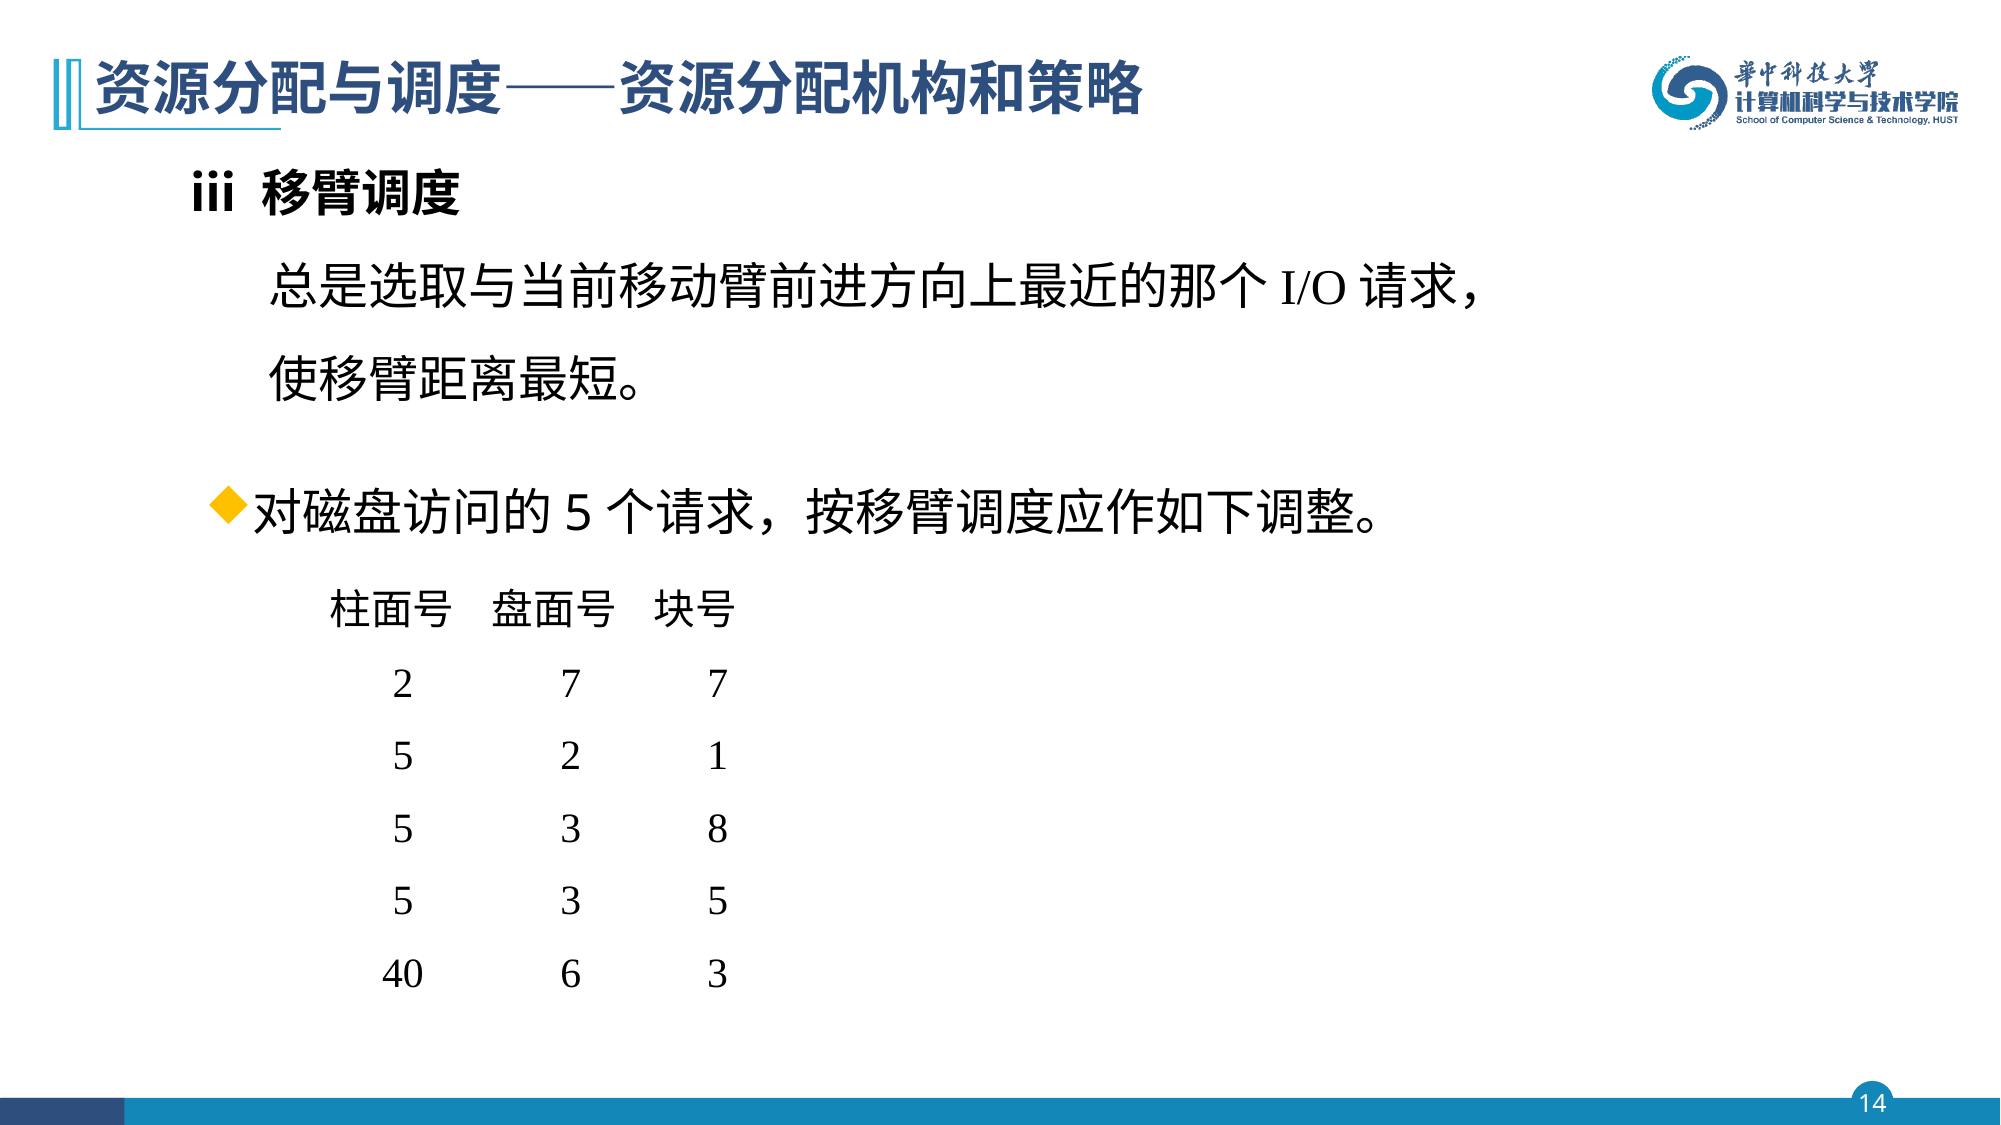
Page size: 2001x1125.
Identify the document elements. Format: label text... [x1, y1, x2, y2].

picture [1653, 56, 1958, 130]
text_box ⅲ 移臂调度 总是选取与当前移动臂前进方向上最近的那个I/O请求， 使移臂距离最短。 [80, 136, 1498, 415]
picture [1653, 56, 1678, 79]
text_box 对磁盘访问的5个请求，按移臂调度应作如下调整。 [96, 443, 1441, 549]
text_box 柱面号 盘面号 块号 2 7 7 5 2 1 5 3 8 5 3 5 40 6 3 [314, 565, 947, 1003]
title 资源分配与调度——资源分配机构和策略 [80, 51, 1653, 137]
